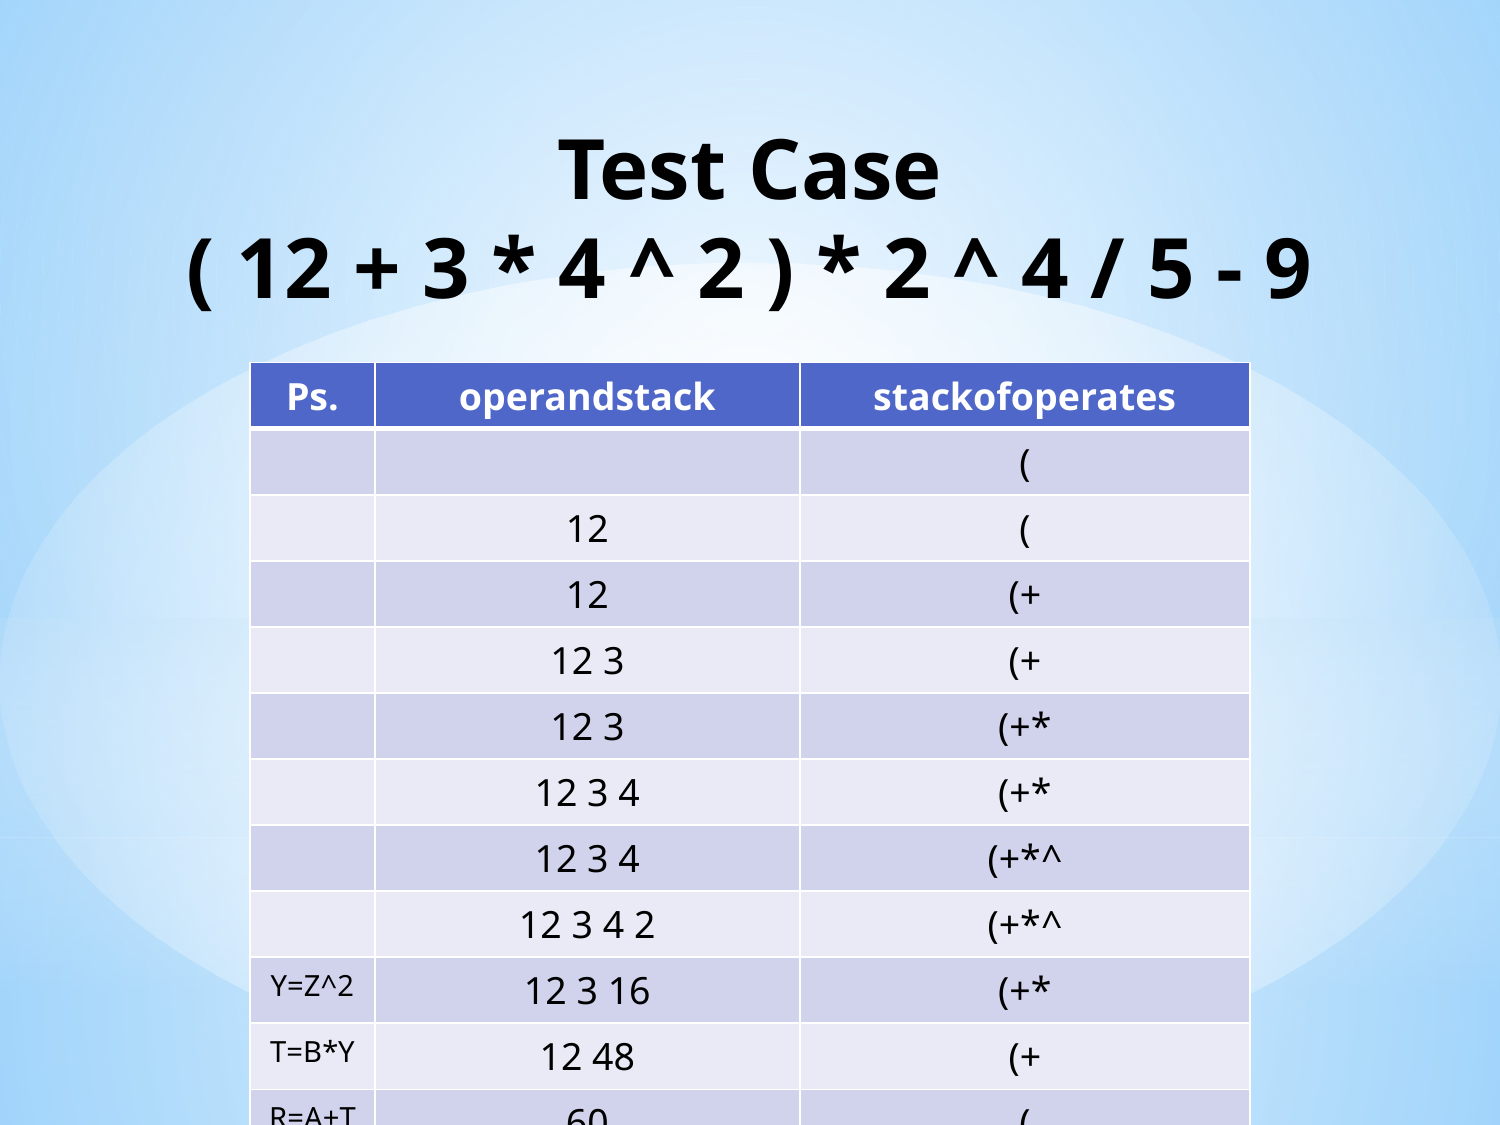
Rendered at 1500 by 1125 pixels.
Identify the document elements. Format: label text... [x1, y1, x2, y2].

table_cell ( [801, 431, 1249, 494]
table_cell 12 [376, 496, 799, 560]
table_cell (+* [801, 958, 1249, 1022]
table_header Ps. [251, 363, 374, 426]
table_cell [251, 760, 374, 824]
table_cell (+*^ [801, 826, 1249, 890]
table_cell [251, 628, 374, 692]
table_cell (+* [801, 760, 1249, 824]
table_cell 12 3 4 [376, 826, 799, 890]
table_cell ( [801, 1090, 1249, 1125]
table_cell 12 3 [376, 628, 799, 692]
title Test Case ( 12 + 3 * 4 ^ 2 ) * 2 ^ 4 / 5 - 9 [0, 112, 1500, 319]
table_cell ( [801, 496, 1249, 560]
table_cell 12 48 [376, 1024, 799, 1089]
table_cell 60 [376, 1090, 799, 1125]
table_cell [251, 694, 374, 758]
table_cell [251, 431, 374, 494]
table_header stackofoperates [801, 363, 1249, 426]
table_cell [251, 496, 374, 560]
table_cell T=B*Y [251, 1024, 374, 1089]
table_cell [251, 562, 374, 626]
table_cell [376, 431, 799, 494]
table_cell (+ [801, 1024, 1249, 1089]
table_header operandstack [376, 363, 799, 426]
table_cell 12 3 [376, 694, 799, 758]
table_cell (+ [801, 628, 1249, 692]
table_cell 12 [376, 562, 799, 626]
table_cell 12 3 4 [376, 760, 799, 824]
table_cell (+*^ [801, 892, 1249, 956]
table_cell 12 3 4 2 [376, 892, 799, 956]
table_cell 12 3 16 [376, 958, 799, 1022]
table_cell [251, 892, 374, 956]
table_cell [251, 826, 374, 890]
table_cell Y=Z^2 [251, 958, 374, 1022]
table_cell R=A+T [251, 1090, 374, 1125]
table_cell (+* [801, 694, 1249, 758]
table_cell (+ [801, 562, 1249, 626]
